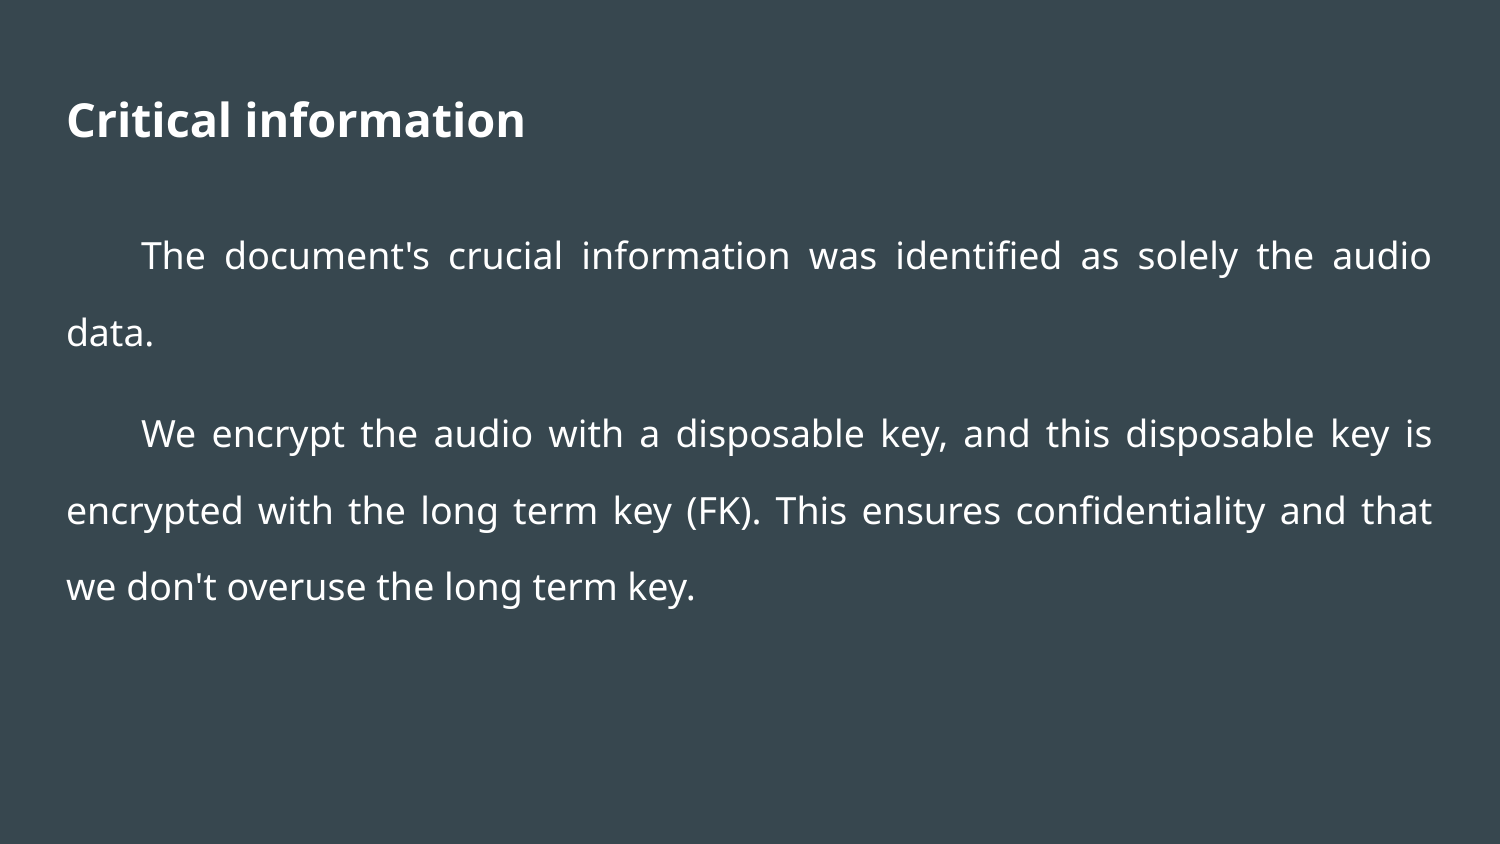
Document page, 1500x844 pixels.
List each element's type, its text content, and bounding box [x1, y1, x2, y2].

list The document's crucial information was identified as solely the audio data. We encrypt the audio with a disposable key, and this disposable key is encrypted with the long term key (FK). This ensures confidentiality and that we don't overuse the long term key. [51, 189, 1449, 750]
title Critical information [51, 72, 1449, 167]
